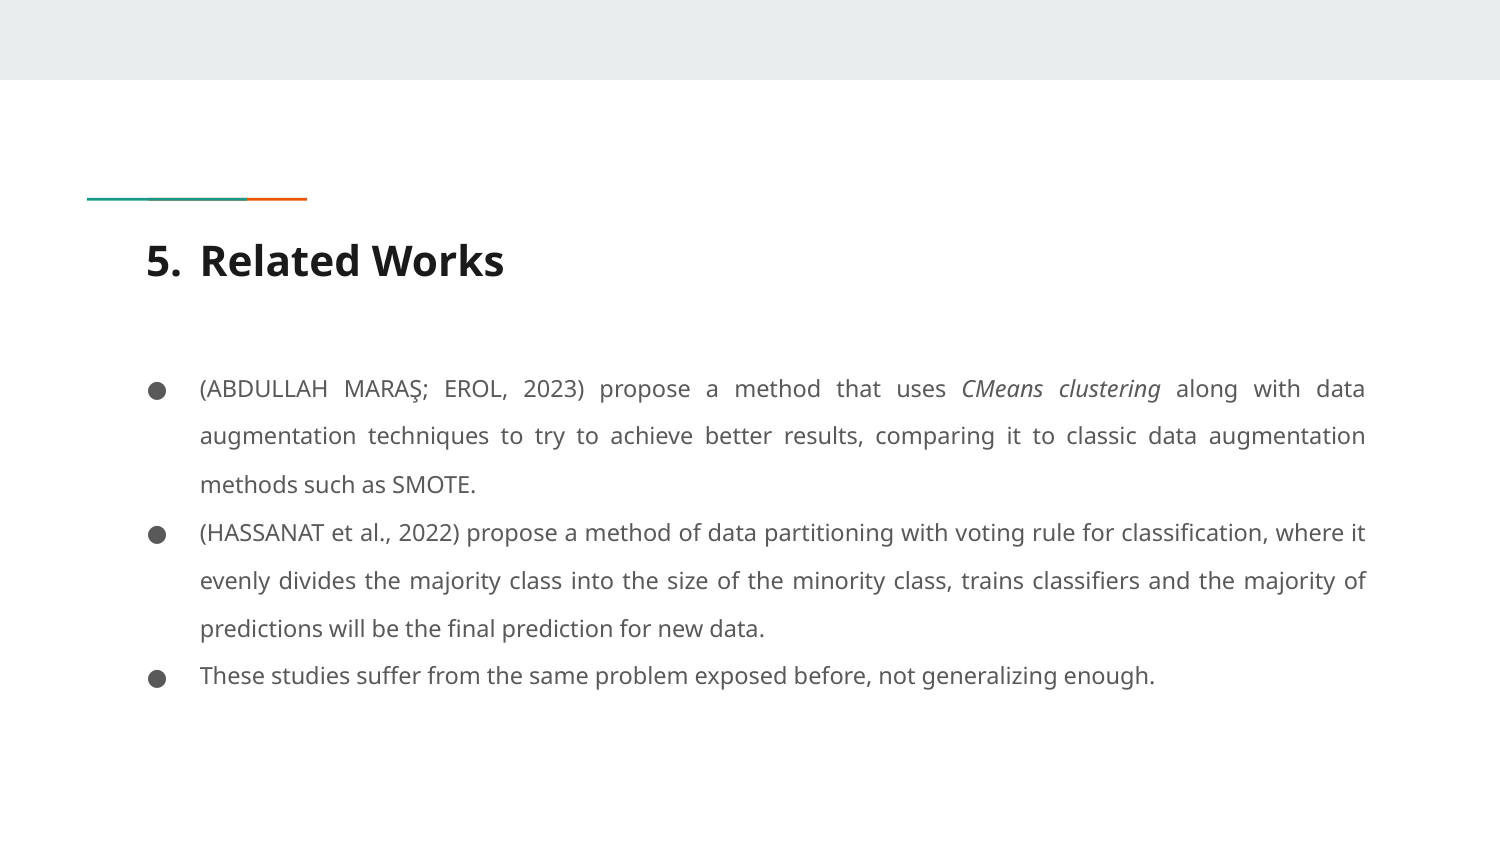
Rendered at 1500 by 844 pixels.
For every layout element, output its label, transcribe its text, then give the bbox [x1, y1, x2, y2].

list (ABDULLAH MARAŞ; EROL, 2023) propose a method that uses CMeans clustering along with data augmentation techniques to try to achieve better results, comparing it to classic data augmentation methods such as SMOTE. (HASSANAT et al., 2022) propose a method of data partitioning with voting rule for classification, where it evenly divides the majority class into the size of the minority class, trains classifiers and the majority of predictions will be the final prediction for new data. These studies suffer from the same problem exposed before, not generalizing enough. [119, 341, 1381, 712]
title Related Works [119, 216, 1381, 305]
